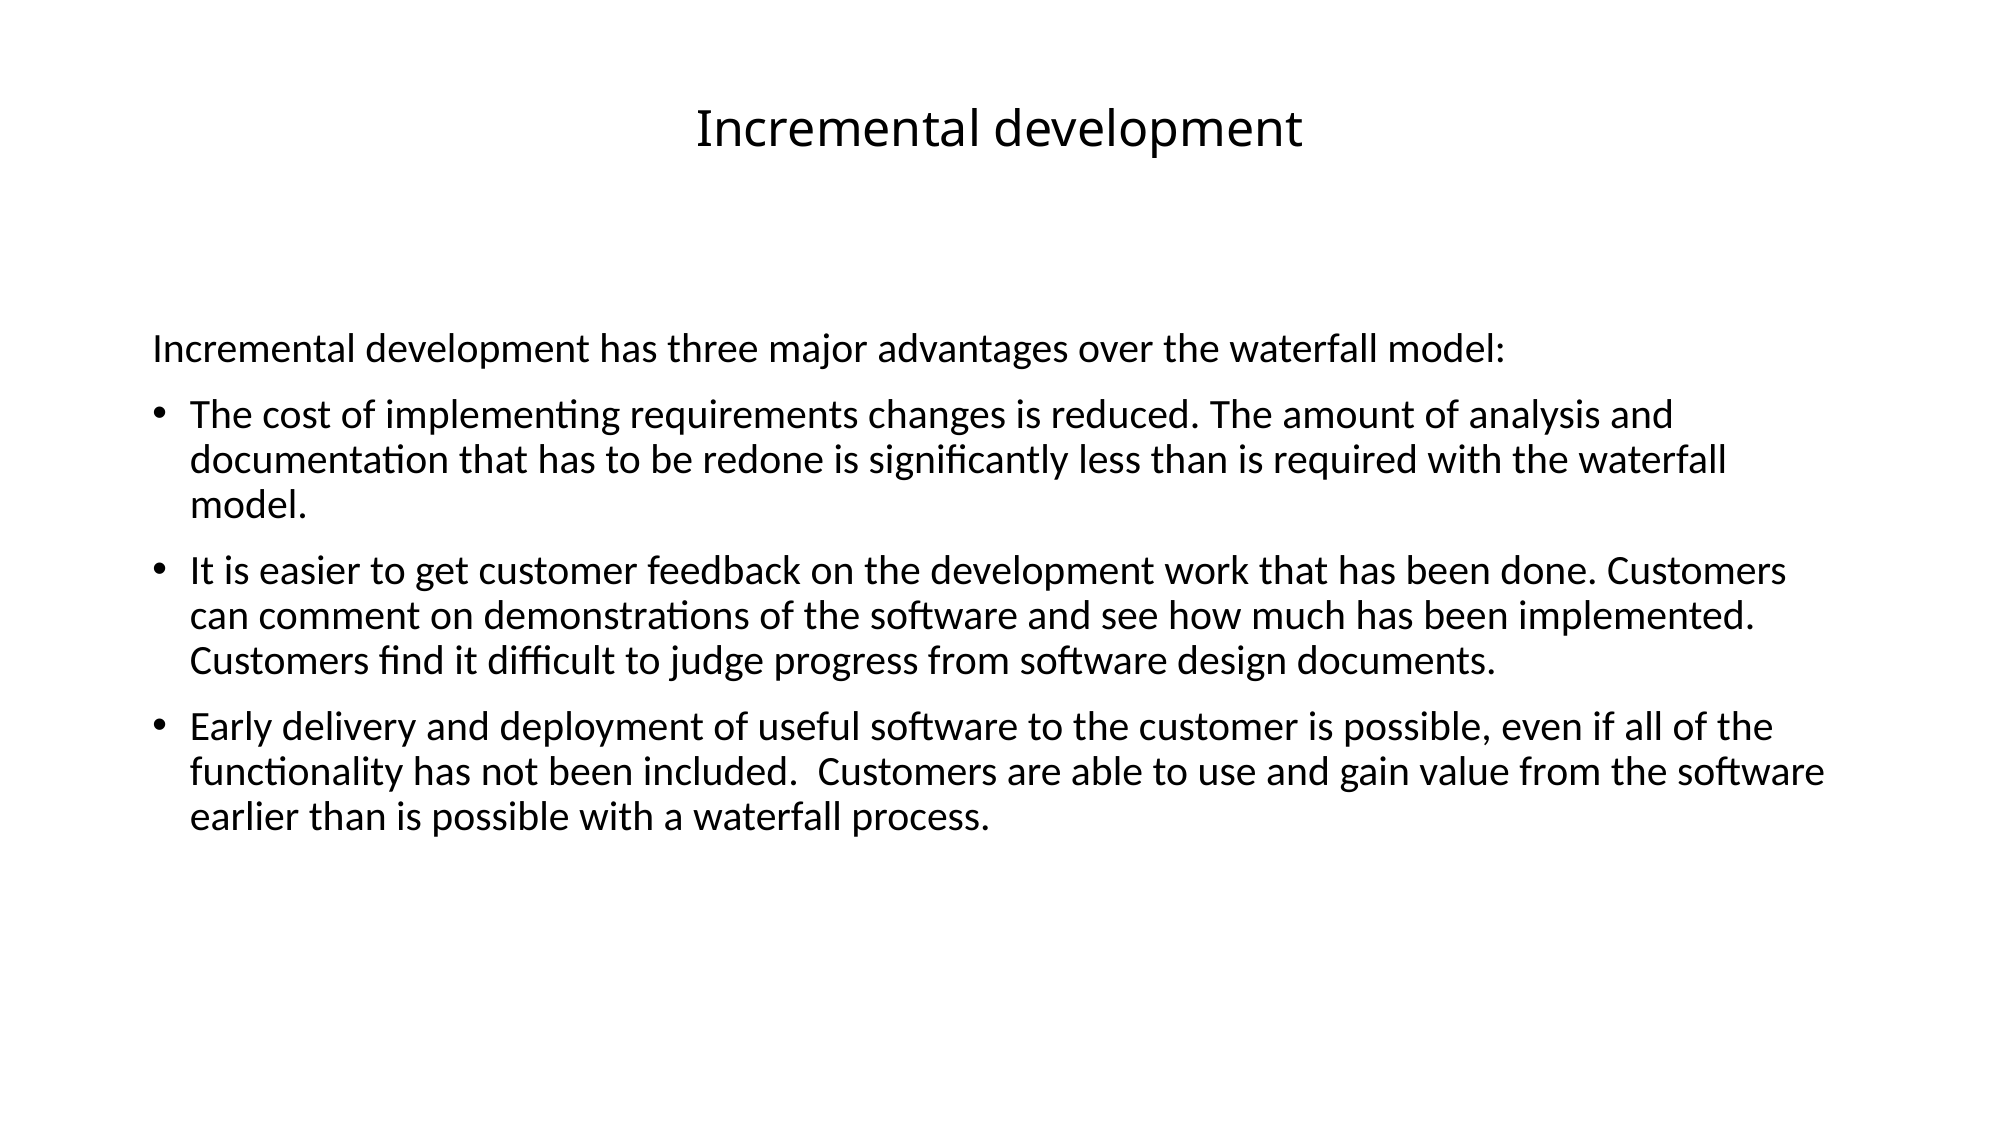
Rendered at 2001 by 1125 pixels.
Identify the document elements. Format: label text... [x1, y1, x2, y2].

list Incremental development has three major advantages over the waterfall model: The cost of implementing requirements changes is reduced. The amount of analysis and documentation that has to be redone is significantly less than is required with the waterfall model. It is easier to get customer feedback on the development work that has been done. Customers can comment on demonstrations of the software and see how much has been implemented. Customers find it difficult to judge progress from software design documents. Early delivery and deployment of useful software to the customer is possible, even if all of the functionality has not been included. Customers are able to use and gain value from the software earlier than is possible with a waterfall process. [137, 247, 1863, 1061]
title Incremental development [137, 59, 1863, 201]
